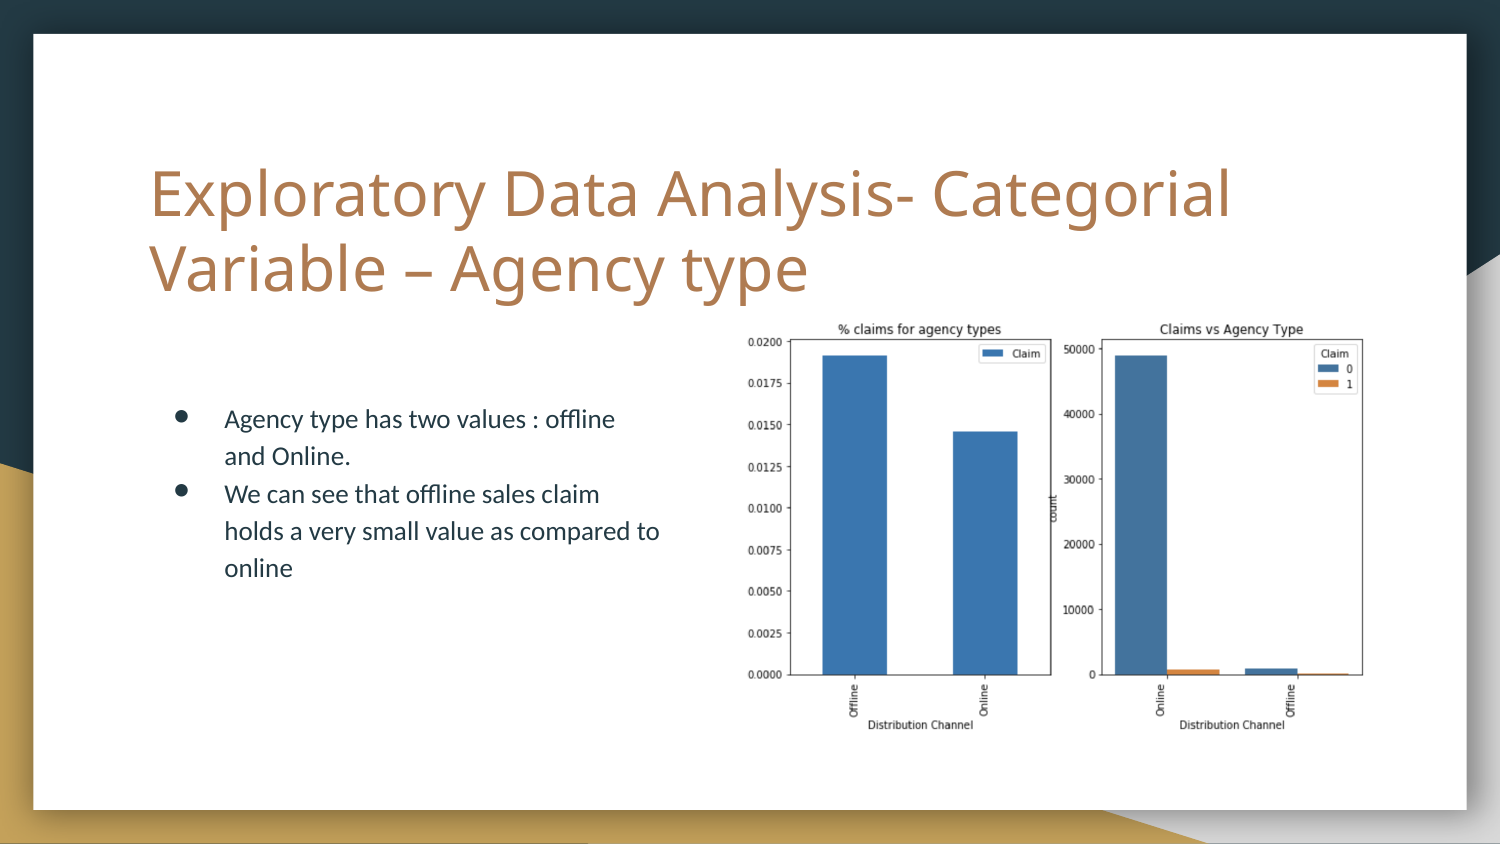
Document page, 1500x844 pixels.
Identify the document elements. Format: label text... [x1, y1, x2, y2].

title Exploratory Data Analysis- Categorial Variable – Agency type [134, 138, 1366, 296]
list Agency type has two values : offline and Online. We can see that offline sales claim holds a very small value as compared to online [134, 381, 675, 729]
picture [726, 309, 1455, 746]
